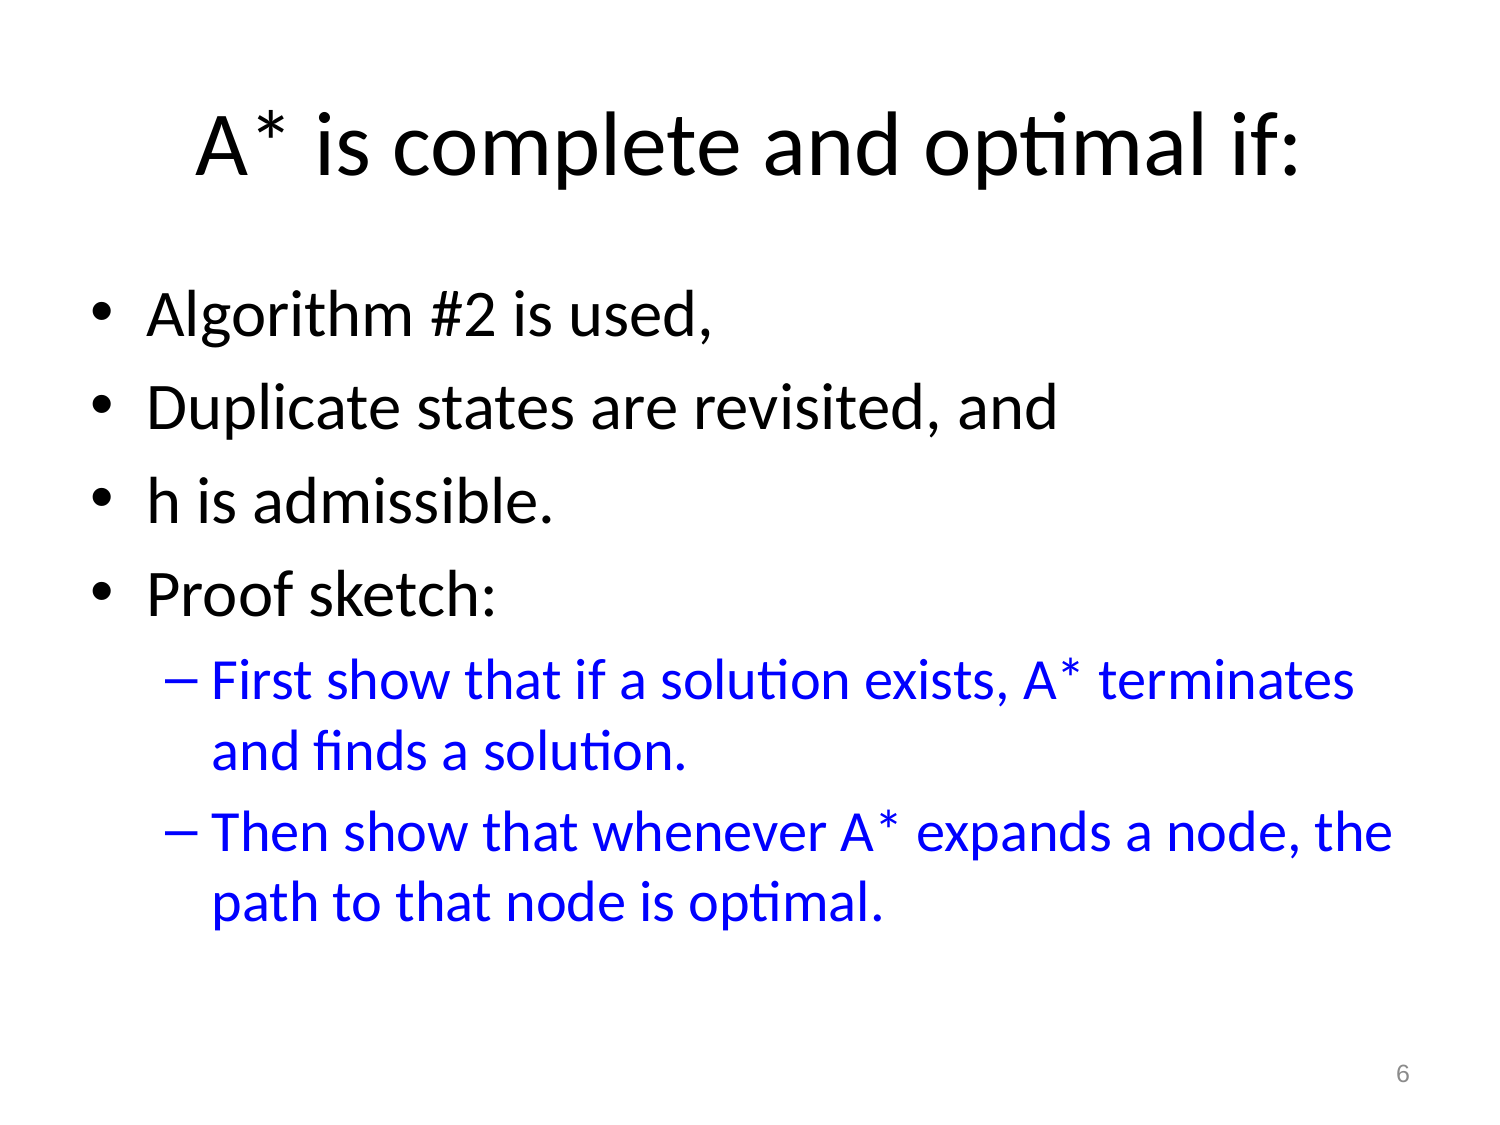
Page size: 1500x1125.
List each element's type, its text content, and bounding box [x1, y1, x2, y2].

list Algorithm #2 is used, Duplicate states are revisited, and h is admissible. Proof sketch: First show that if a solution exists, A* terminates and finds a solution. Then show that whenever A* expands a node, the path to that node is optimal. [75, 262, 1425, 1005]
slide_number 6 [1074, 1042, 1425, 1103]
title A* is complete and optimal if: [75, 45, 1425, 233]
